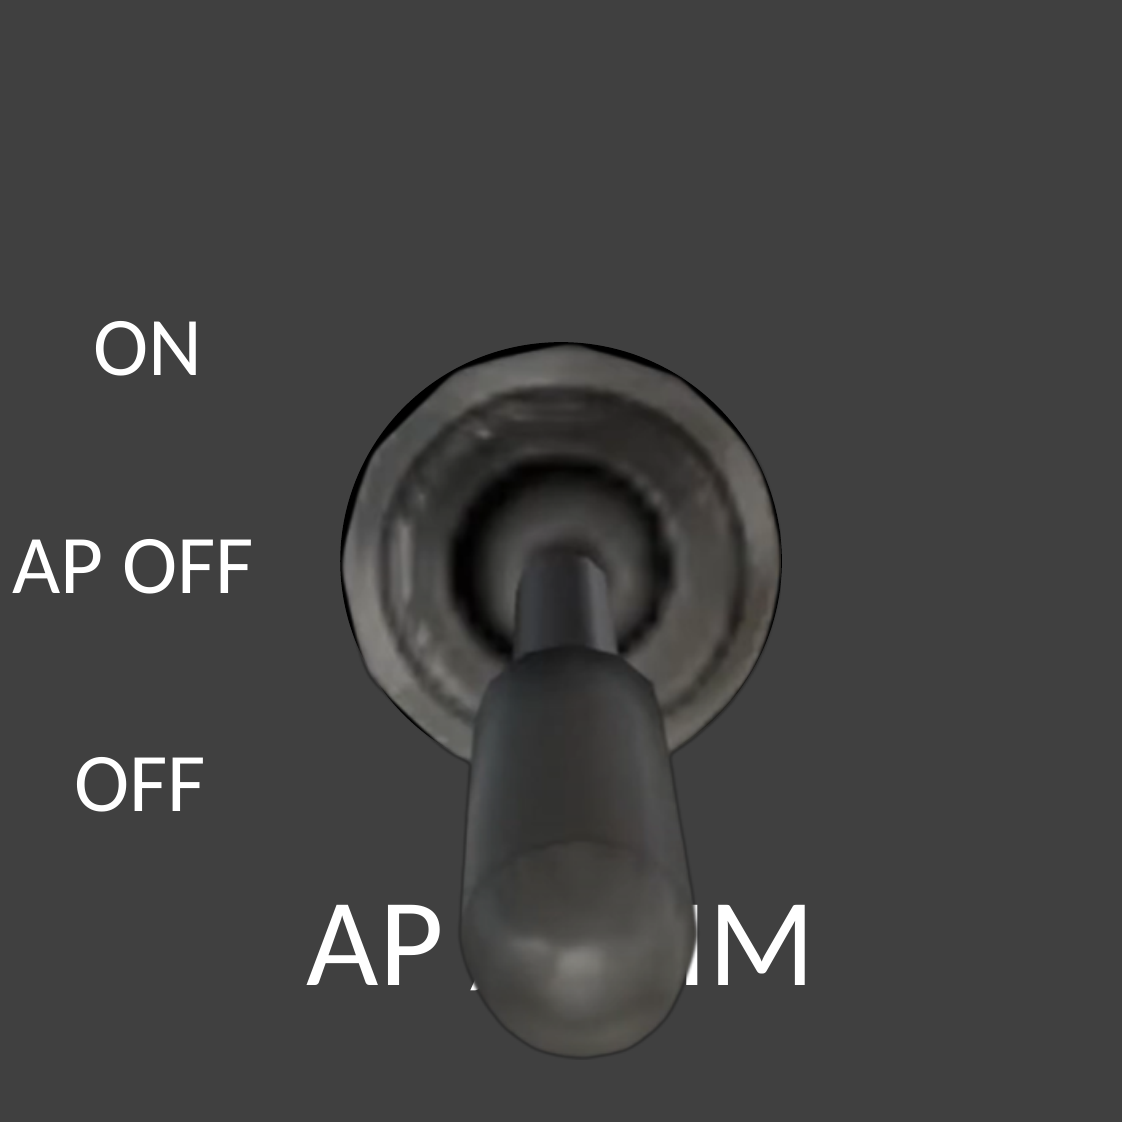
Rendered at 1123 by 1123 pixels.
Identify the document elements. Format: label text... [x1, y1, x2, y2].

text_box AP / TRIM [781, 853, 831, 1019]
text_box AP / TRIM [291, 853, 341, 1019]
picture [341, 343, 781, 1060]
text_box OFF [59, 720, 221, 836]
text_box ON [78, 285, 218, 400]
text_box AP OFF [0, 503, 269, 618]
